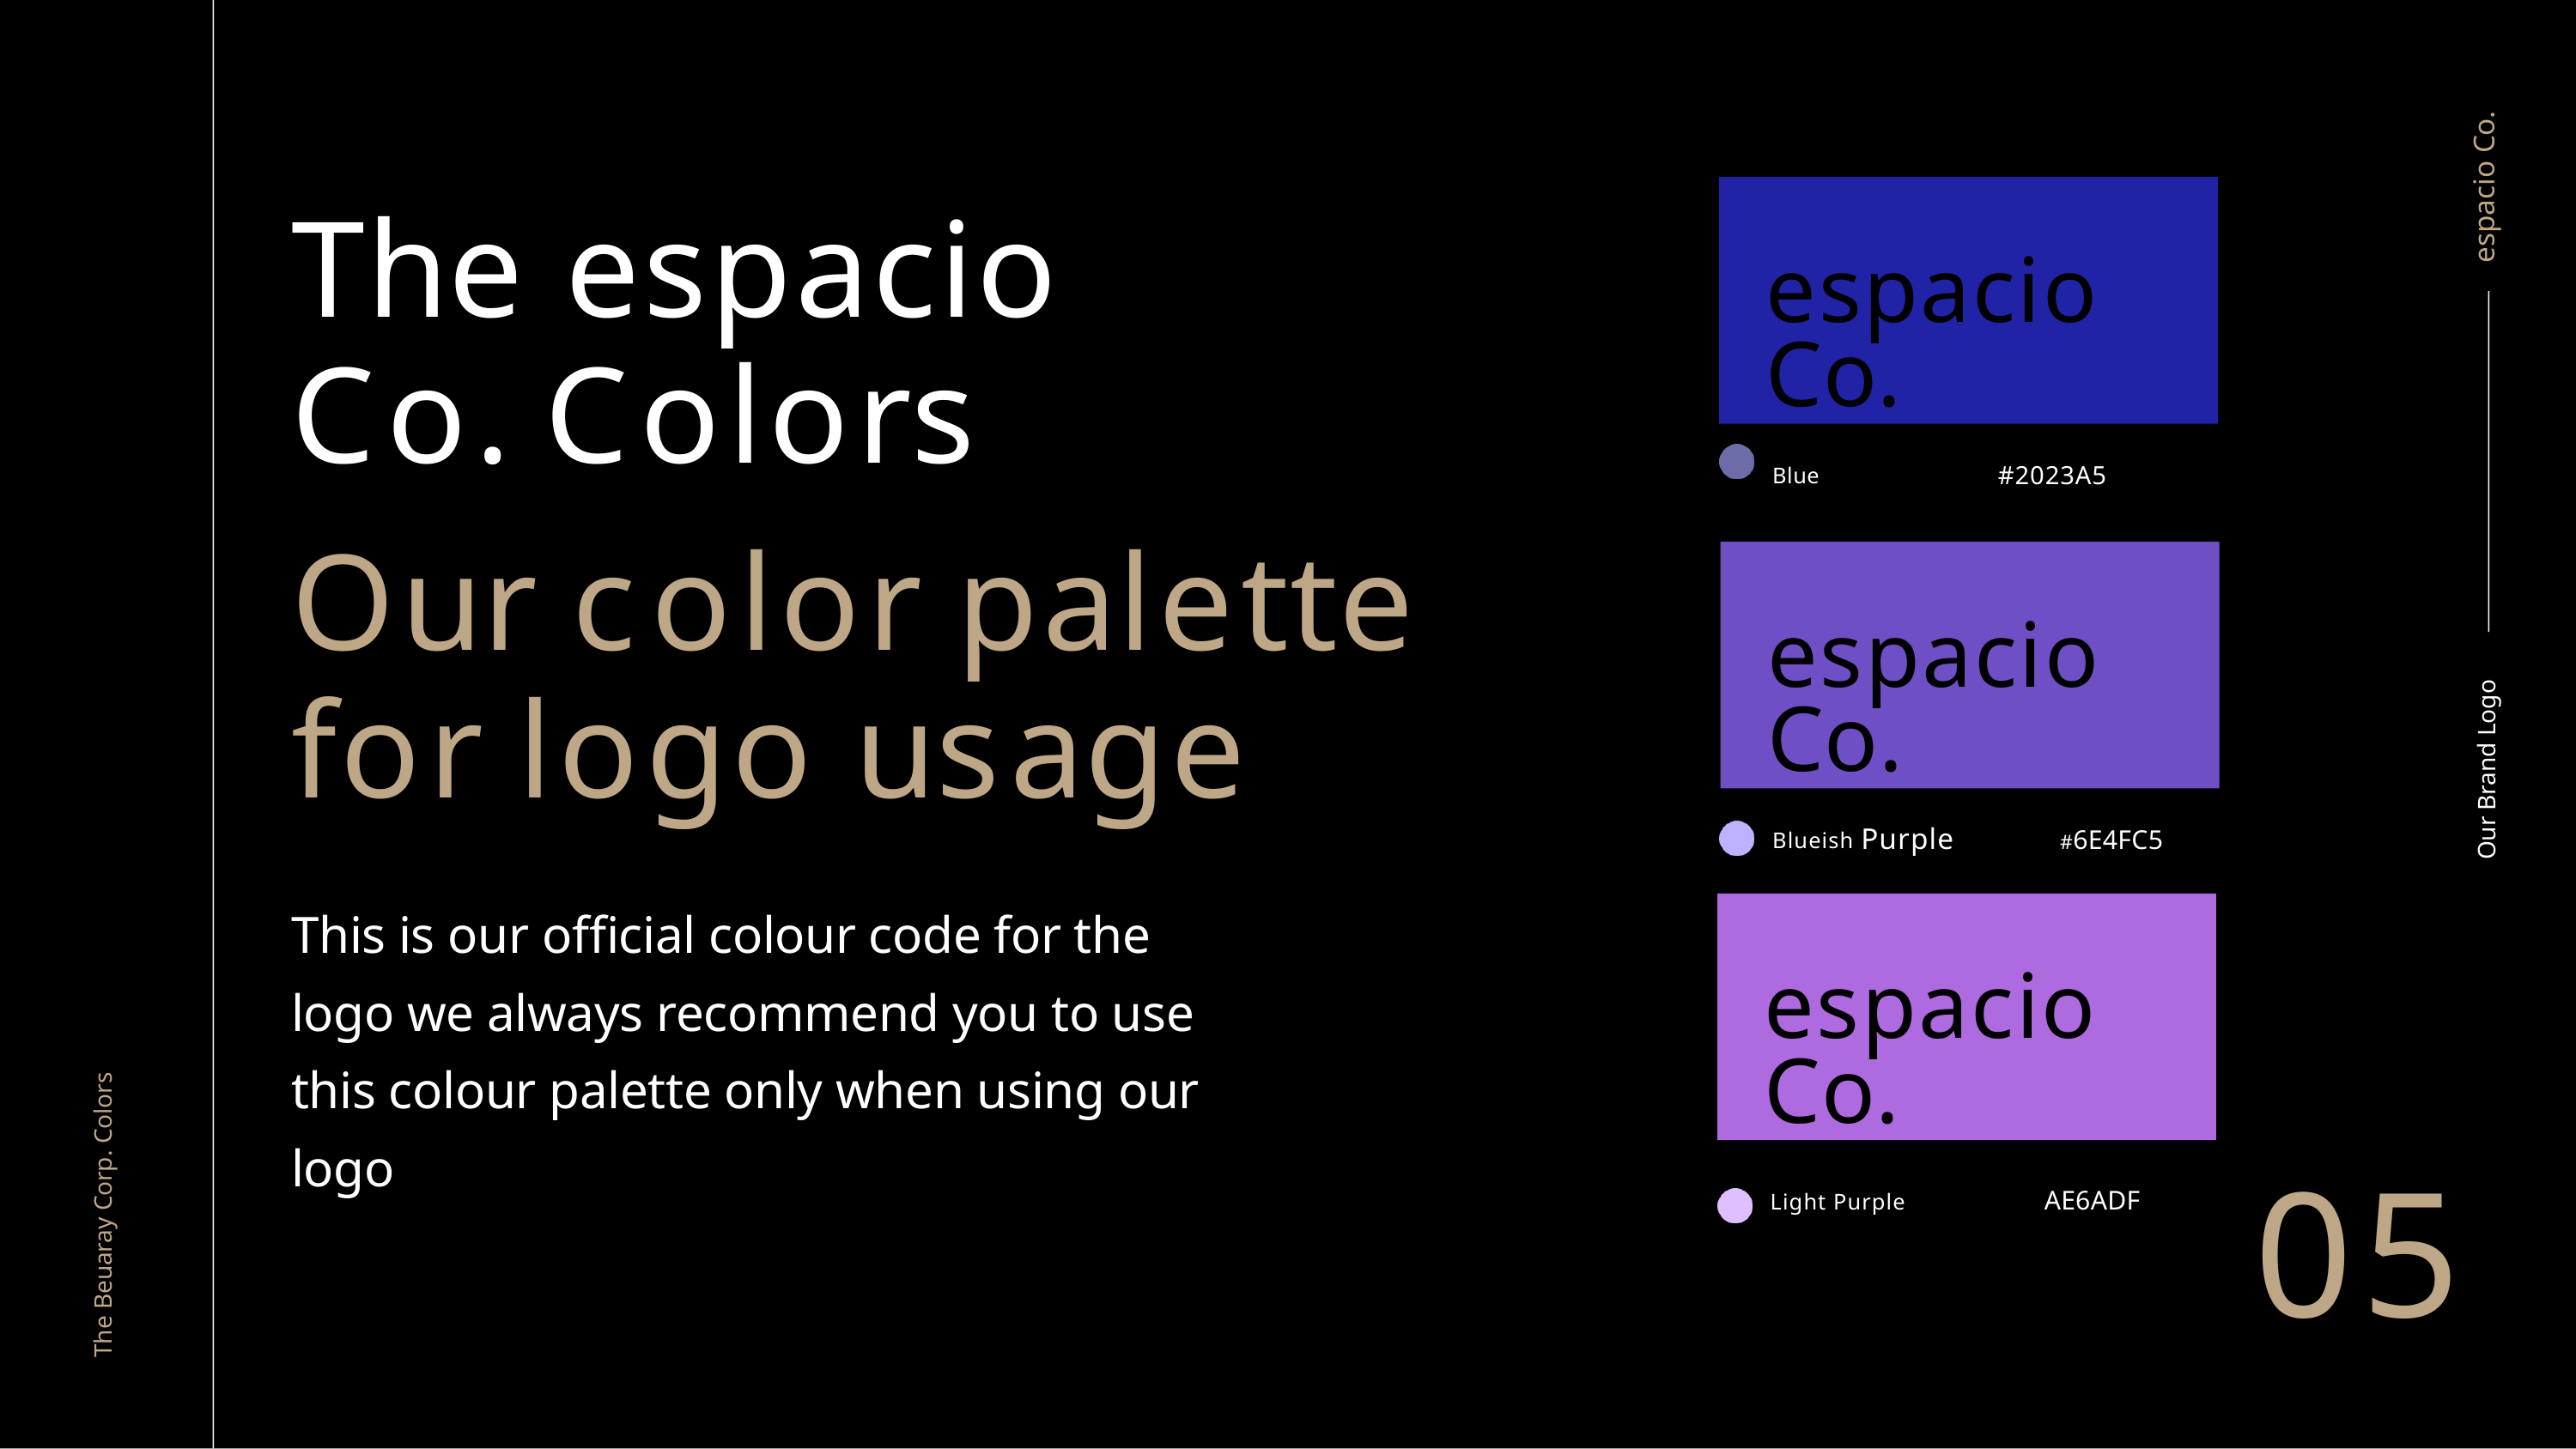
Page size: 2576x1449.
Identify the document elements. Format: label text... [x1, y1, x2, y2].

picture [1718, 443, 1754, 479]
text_box 05 [2252, 1142, 2492, 1352]
text_box espacio Co. [1717, 893, 2216, 1141]
text_box espacio Co. [1720, 542, 2220, 789]
text_box Blueish Purple #6E4FC5 [1771, 809, 2222, 858]
text_box espacio Co. [2474, 82, 2501, 265]
text_box The espacio Co. Colors Our color palette for logo usage This is our official colour code for the logo we always recommend you to use this colour palette only when using our logo [289, 180, 1463, 1197]
text_box Blue #2023A5 [1771, 445, 2222, 493]
text_box Light Purple AE6ADF [1768, 1171, 2221, 1218]
picture [1718, 821, 1754, 856]
text_box The Beuaray Corp. Colors [90, 1030, 119, 1360]
picture [1716, 1188, 1753, 1224]
text_box Our Brand Logo [2474, 660, 2503, 862]
text_box espacio Co. [1719, 177, 2218, 424]
